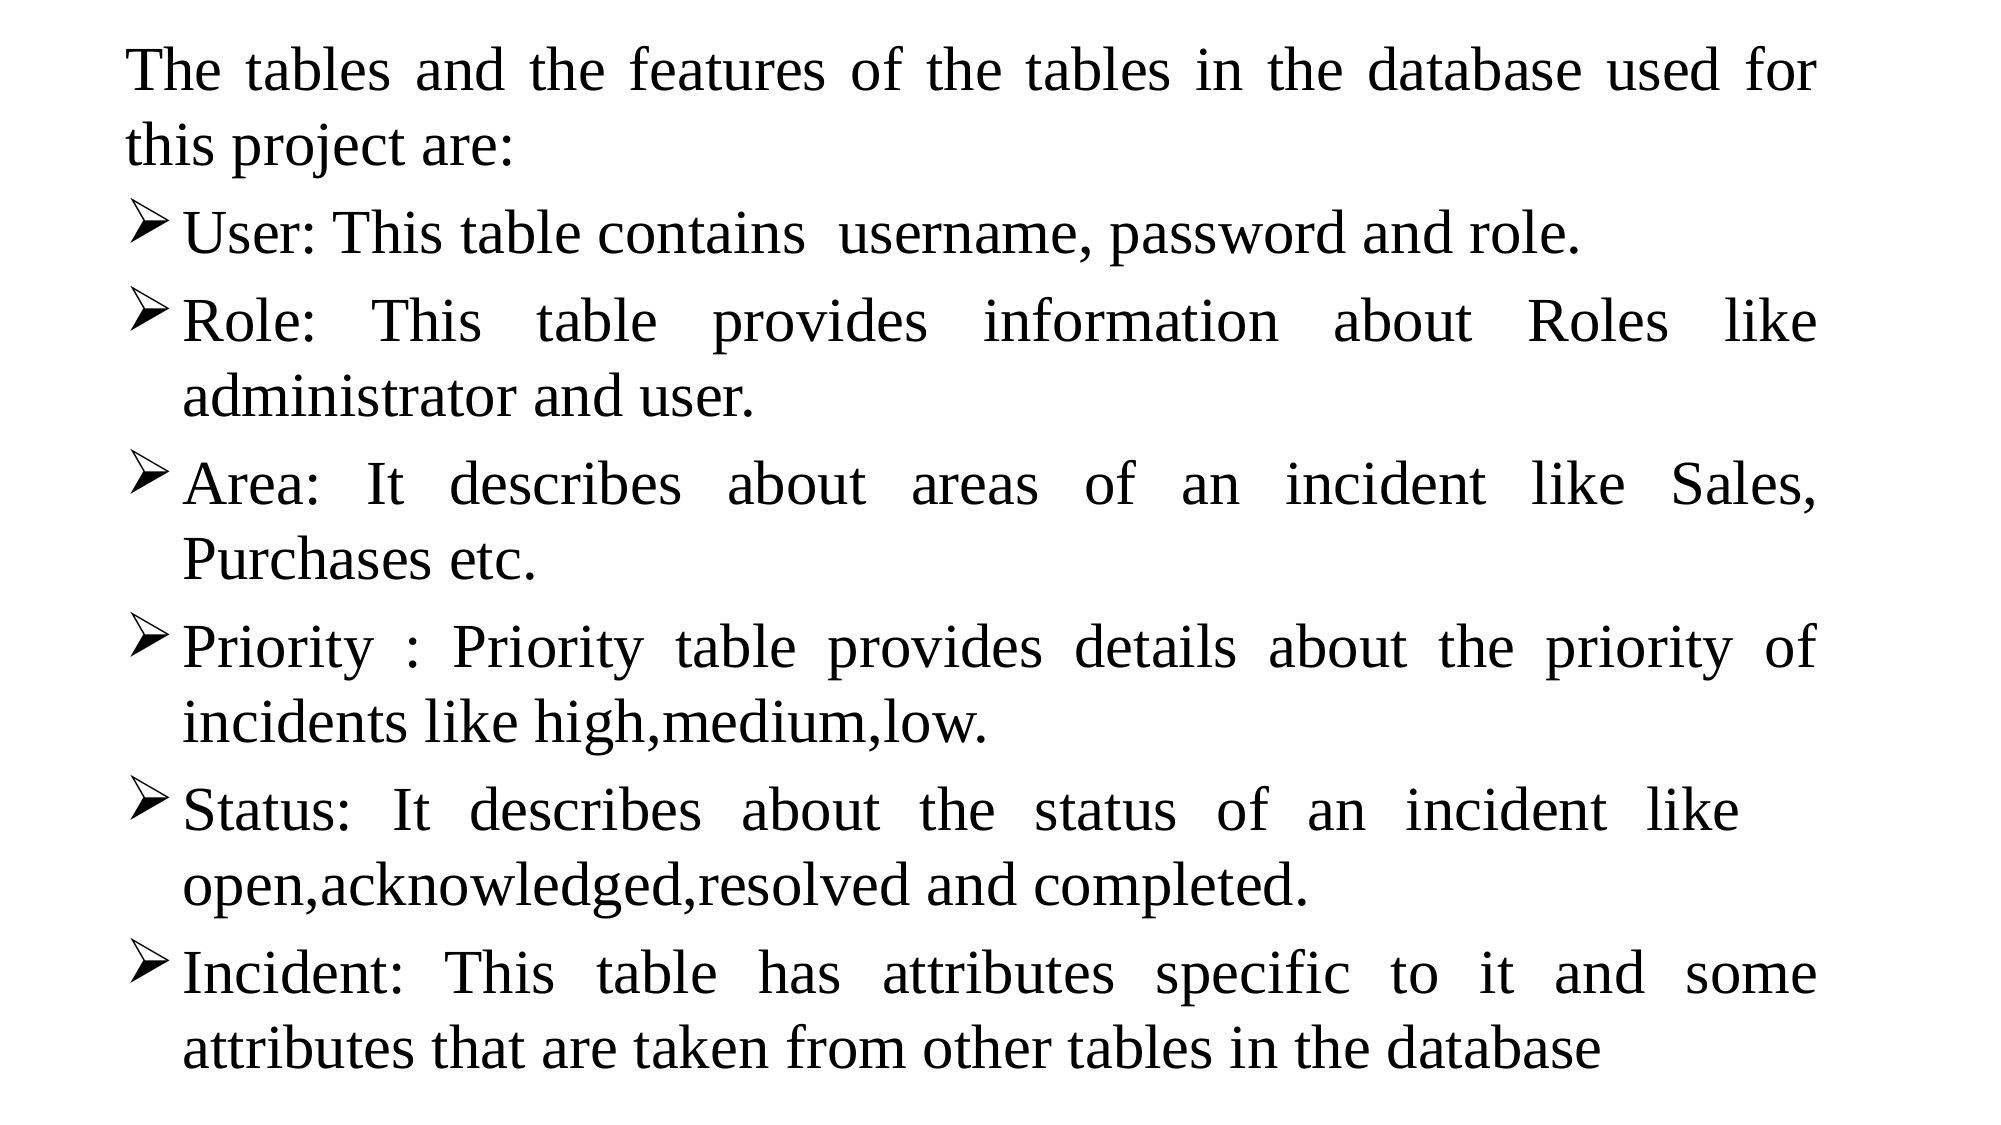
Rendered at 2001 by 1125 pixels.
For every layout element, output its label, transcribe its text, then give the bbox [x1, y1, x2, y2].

list The tables and the features of the tables in the database used for this project are: User: This table contains username, password and role. Role: This table provides information about Roles like administrator and user. Area: It describes about areas of an incident like Sales, Purchases etc. Priority : Priority table provides details about the priority of incidents like high,medium,low. Status: It describes about the status of an incident like open,acknowledged,resolved and completed. Incident: This table has attributes specific to it and some attributes that are taken from other tables in the database [110, 20, 1836, 1089]
